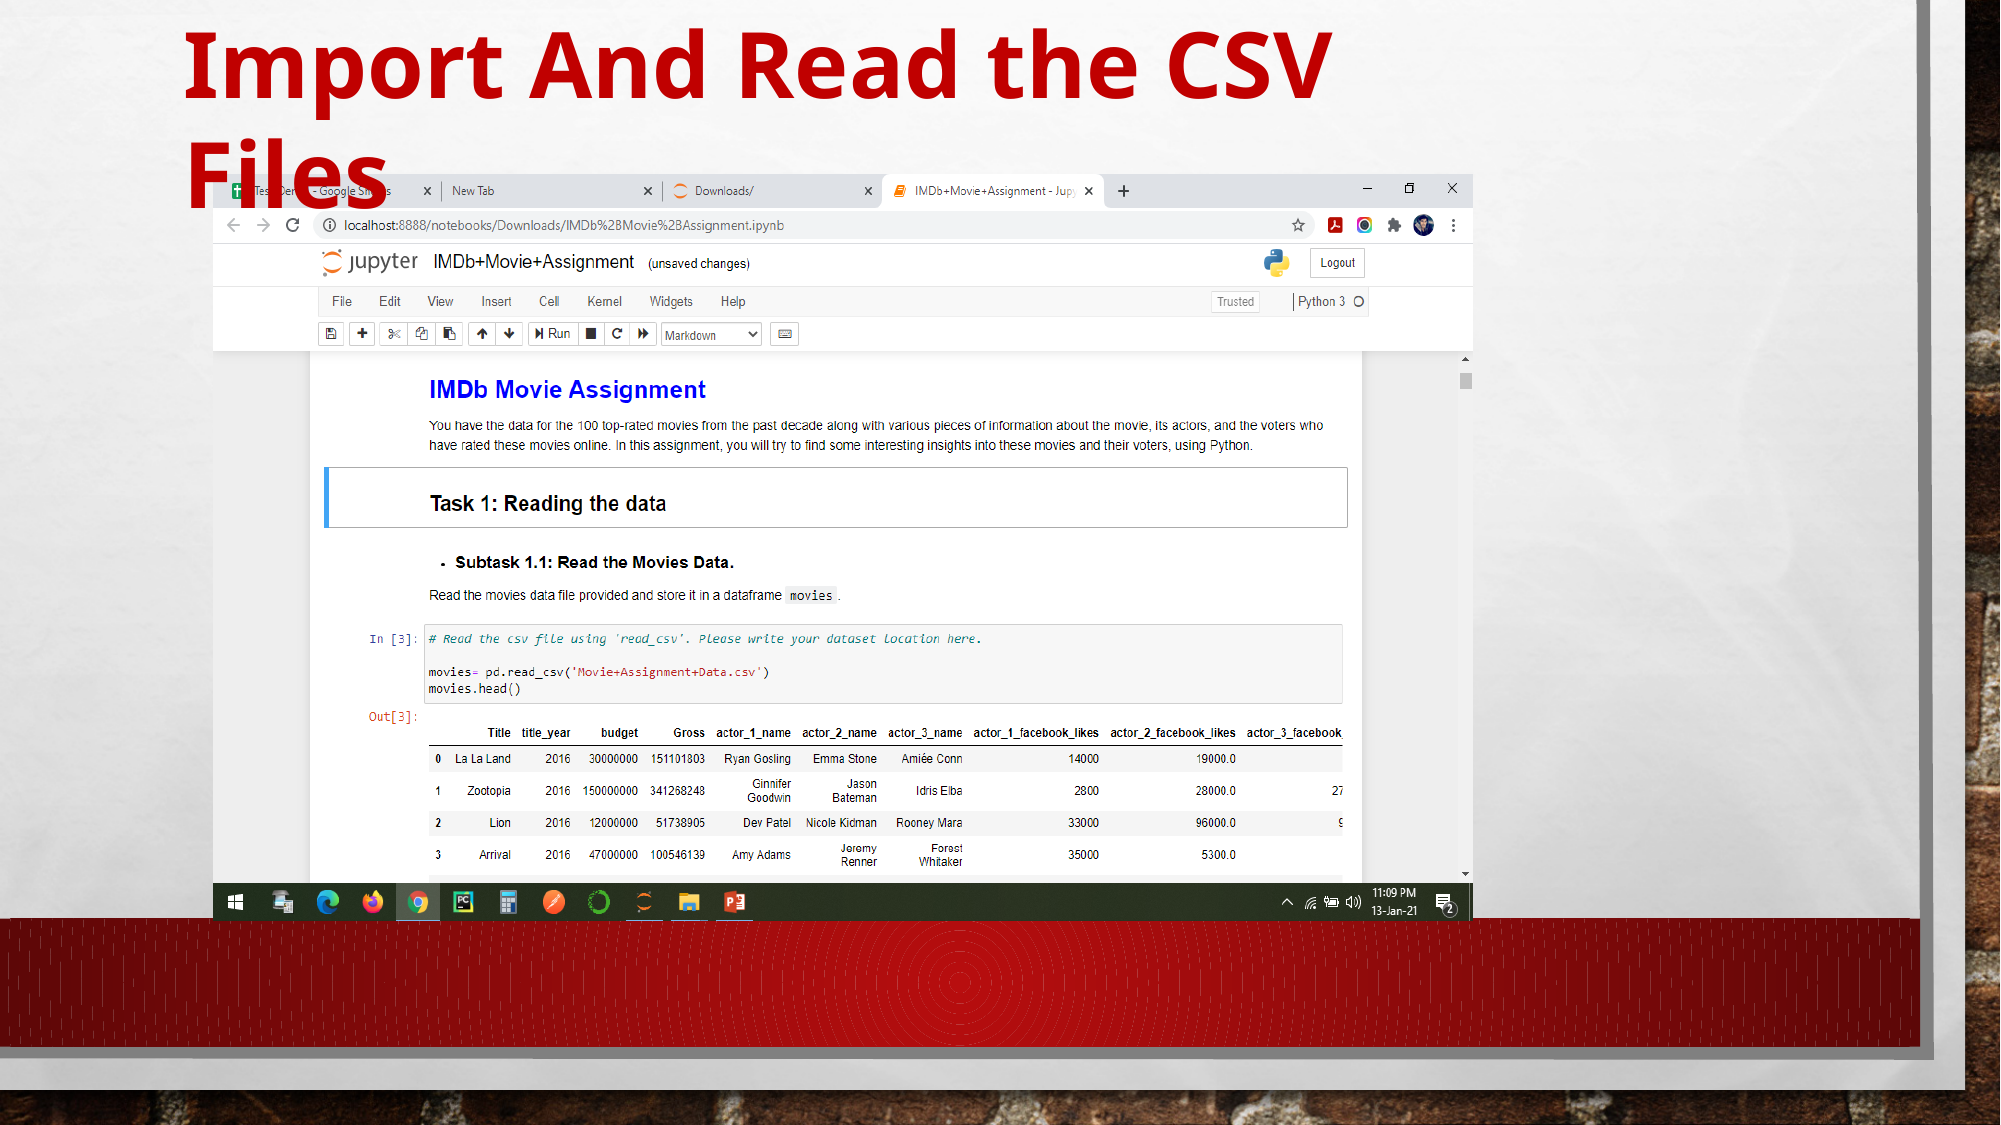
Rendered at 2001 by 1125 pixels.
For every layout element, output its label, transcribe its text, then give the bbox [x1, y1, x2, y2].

picture [0, 0, 2000, 1125]
text_box Import And Read the CSV Files [169, 0, 1562, 235]
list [213, 174, 1473, 922]
